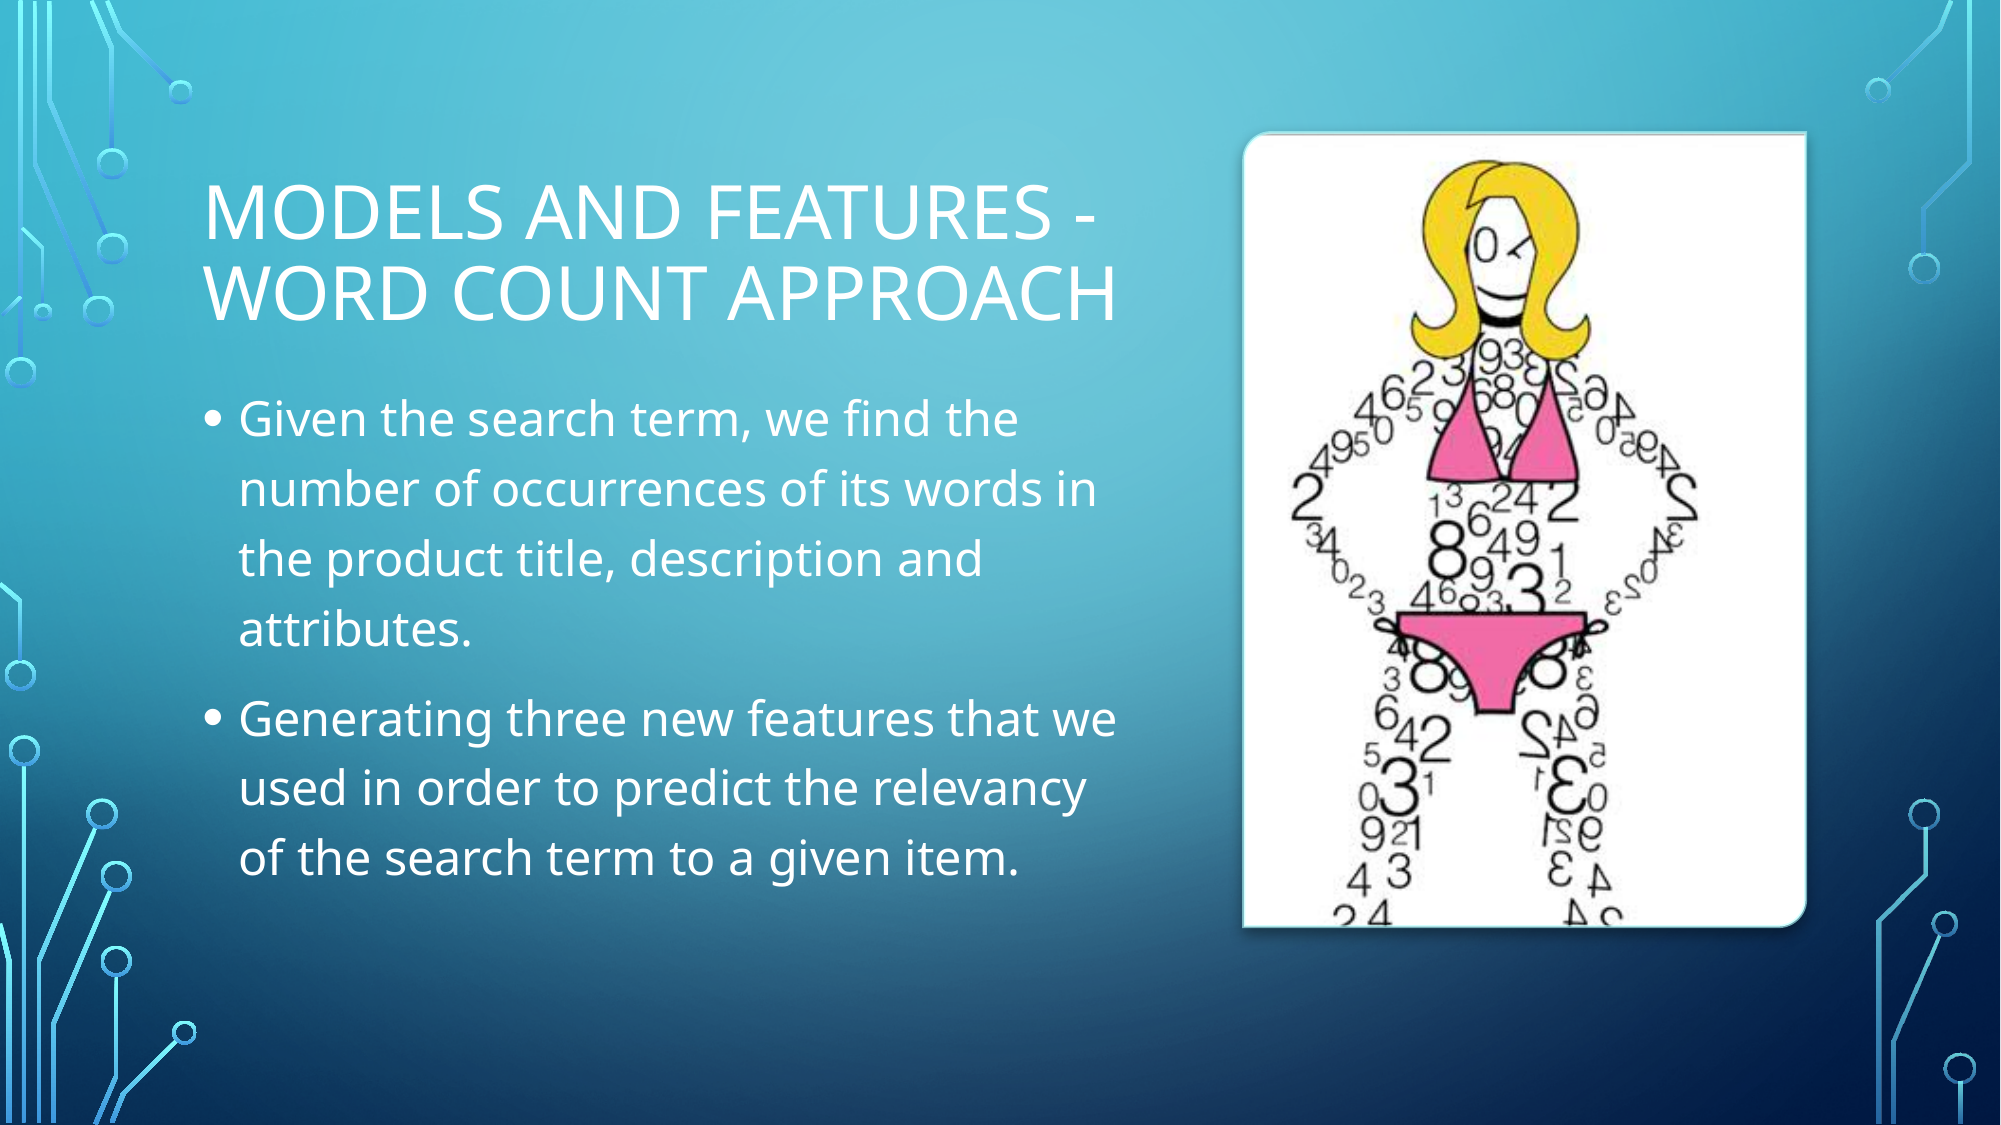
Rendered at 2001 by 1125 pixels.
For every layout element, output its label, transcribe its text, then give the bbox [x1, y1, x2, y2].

list Given the search term, we find the number of occurrences of its words in the product title, description and attributes. Generating three new features that we used in order to predict the relevancy of the search term to a given item. [187, 369, 1155, 950]
picture [1243, 132, 1806, 927]
title Models and Features - Word Count Approach [187, 101, 1155, 344]
